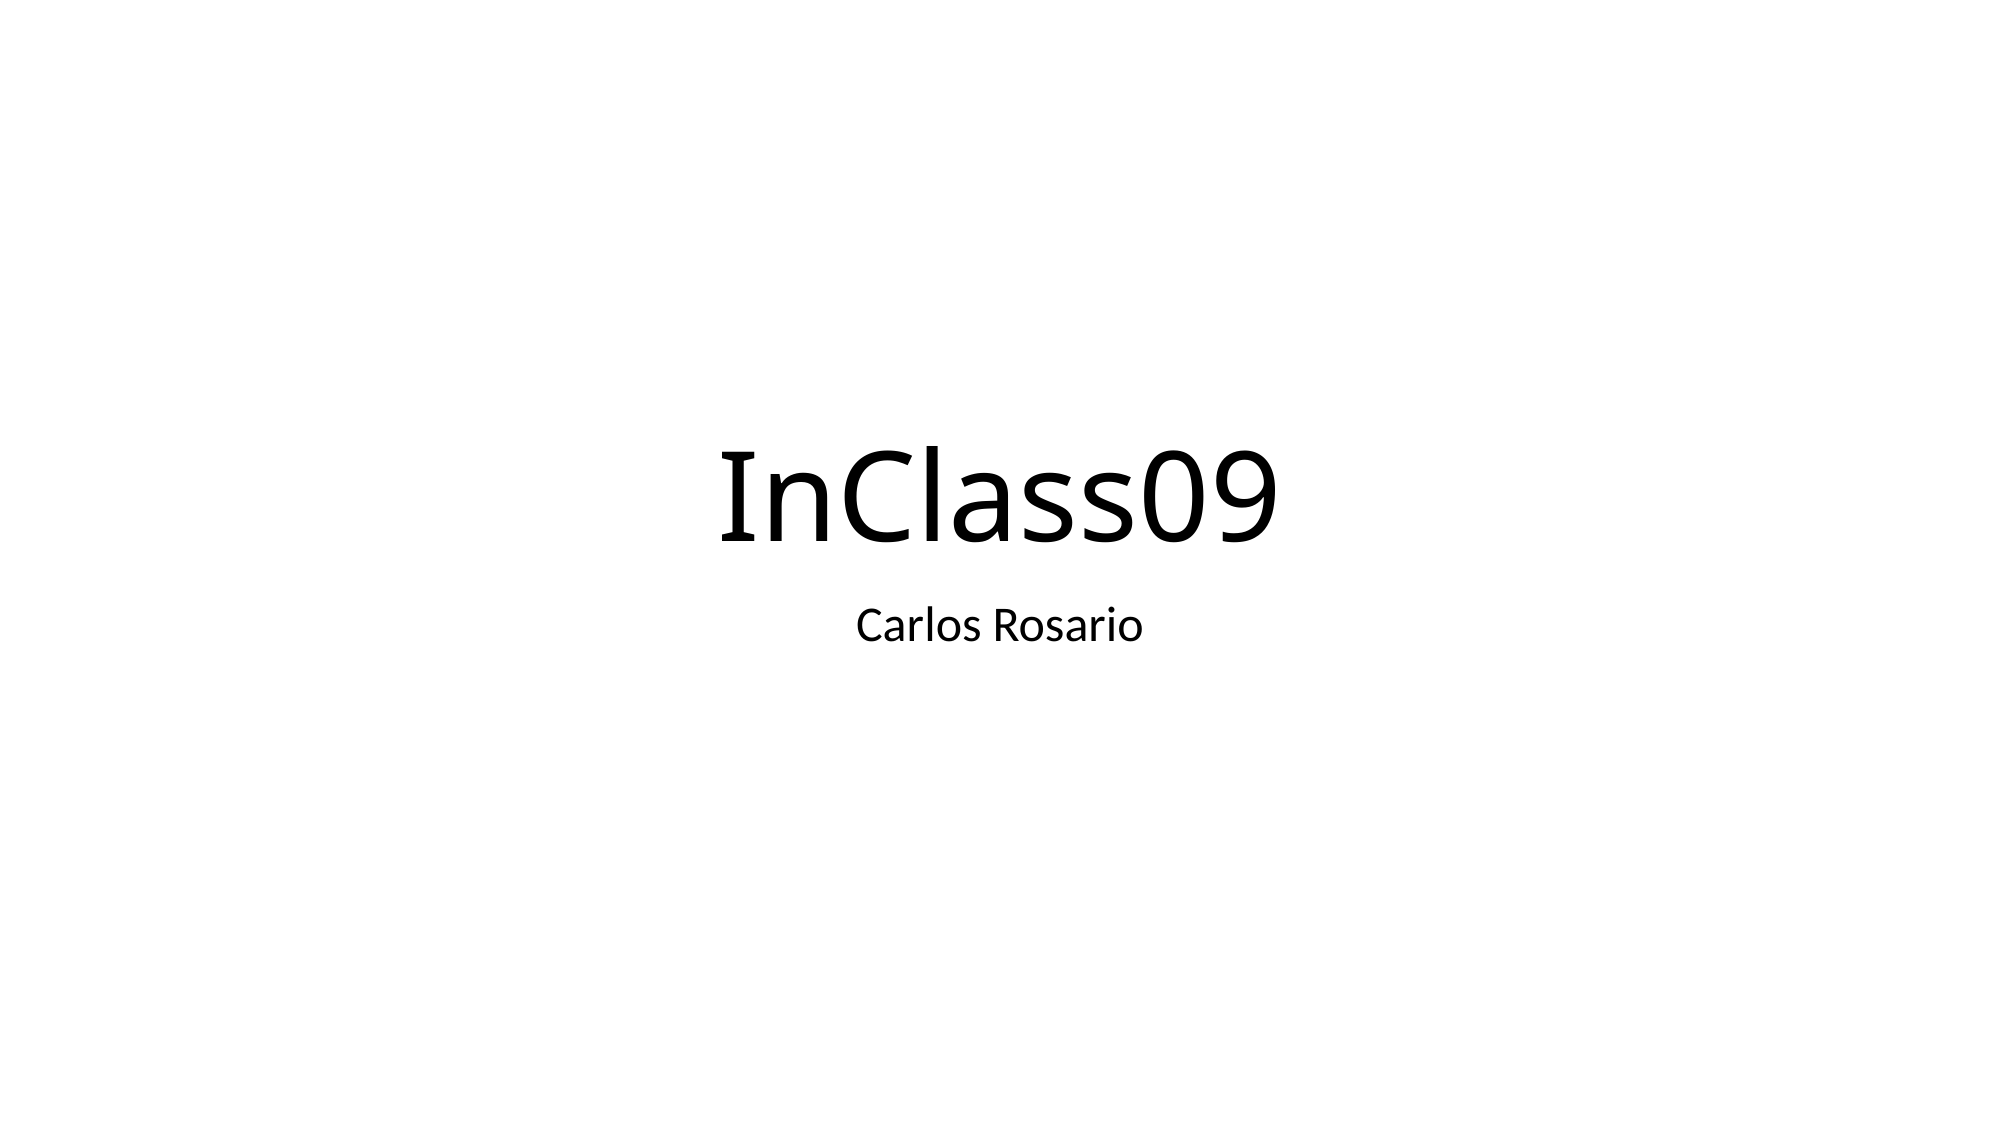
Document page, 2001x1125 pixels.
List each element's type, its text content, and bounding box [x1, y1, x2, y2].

title InClass09 [249, 184, 1750, 576]
subtitle Carlos Rosario [249, 590, 1750, 863]
